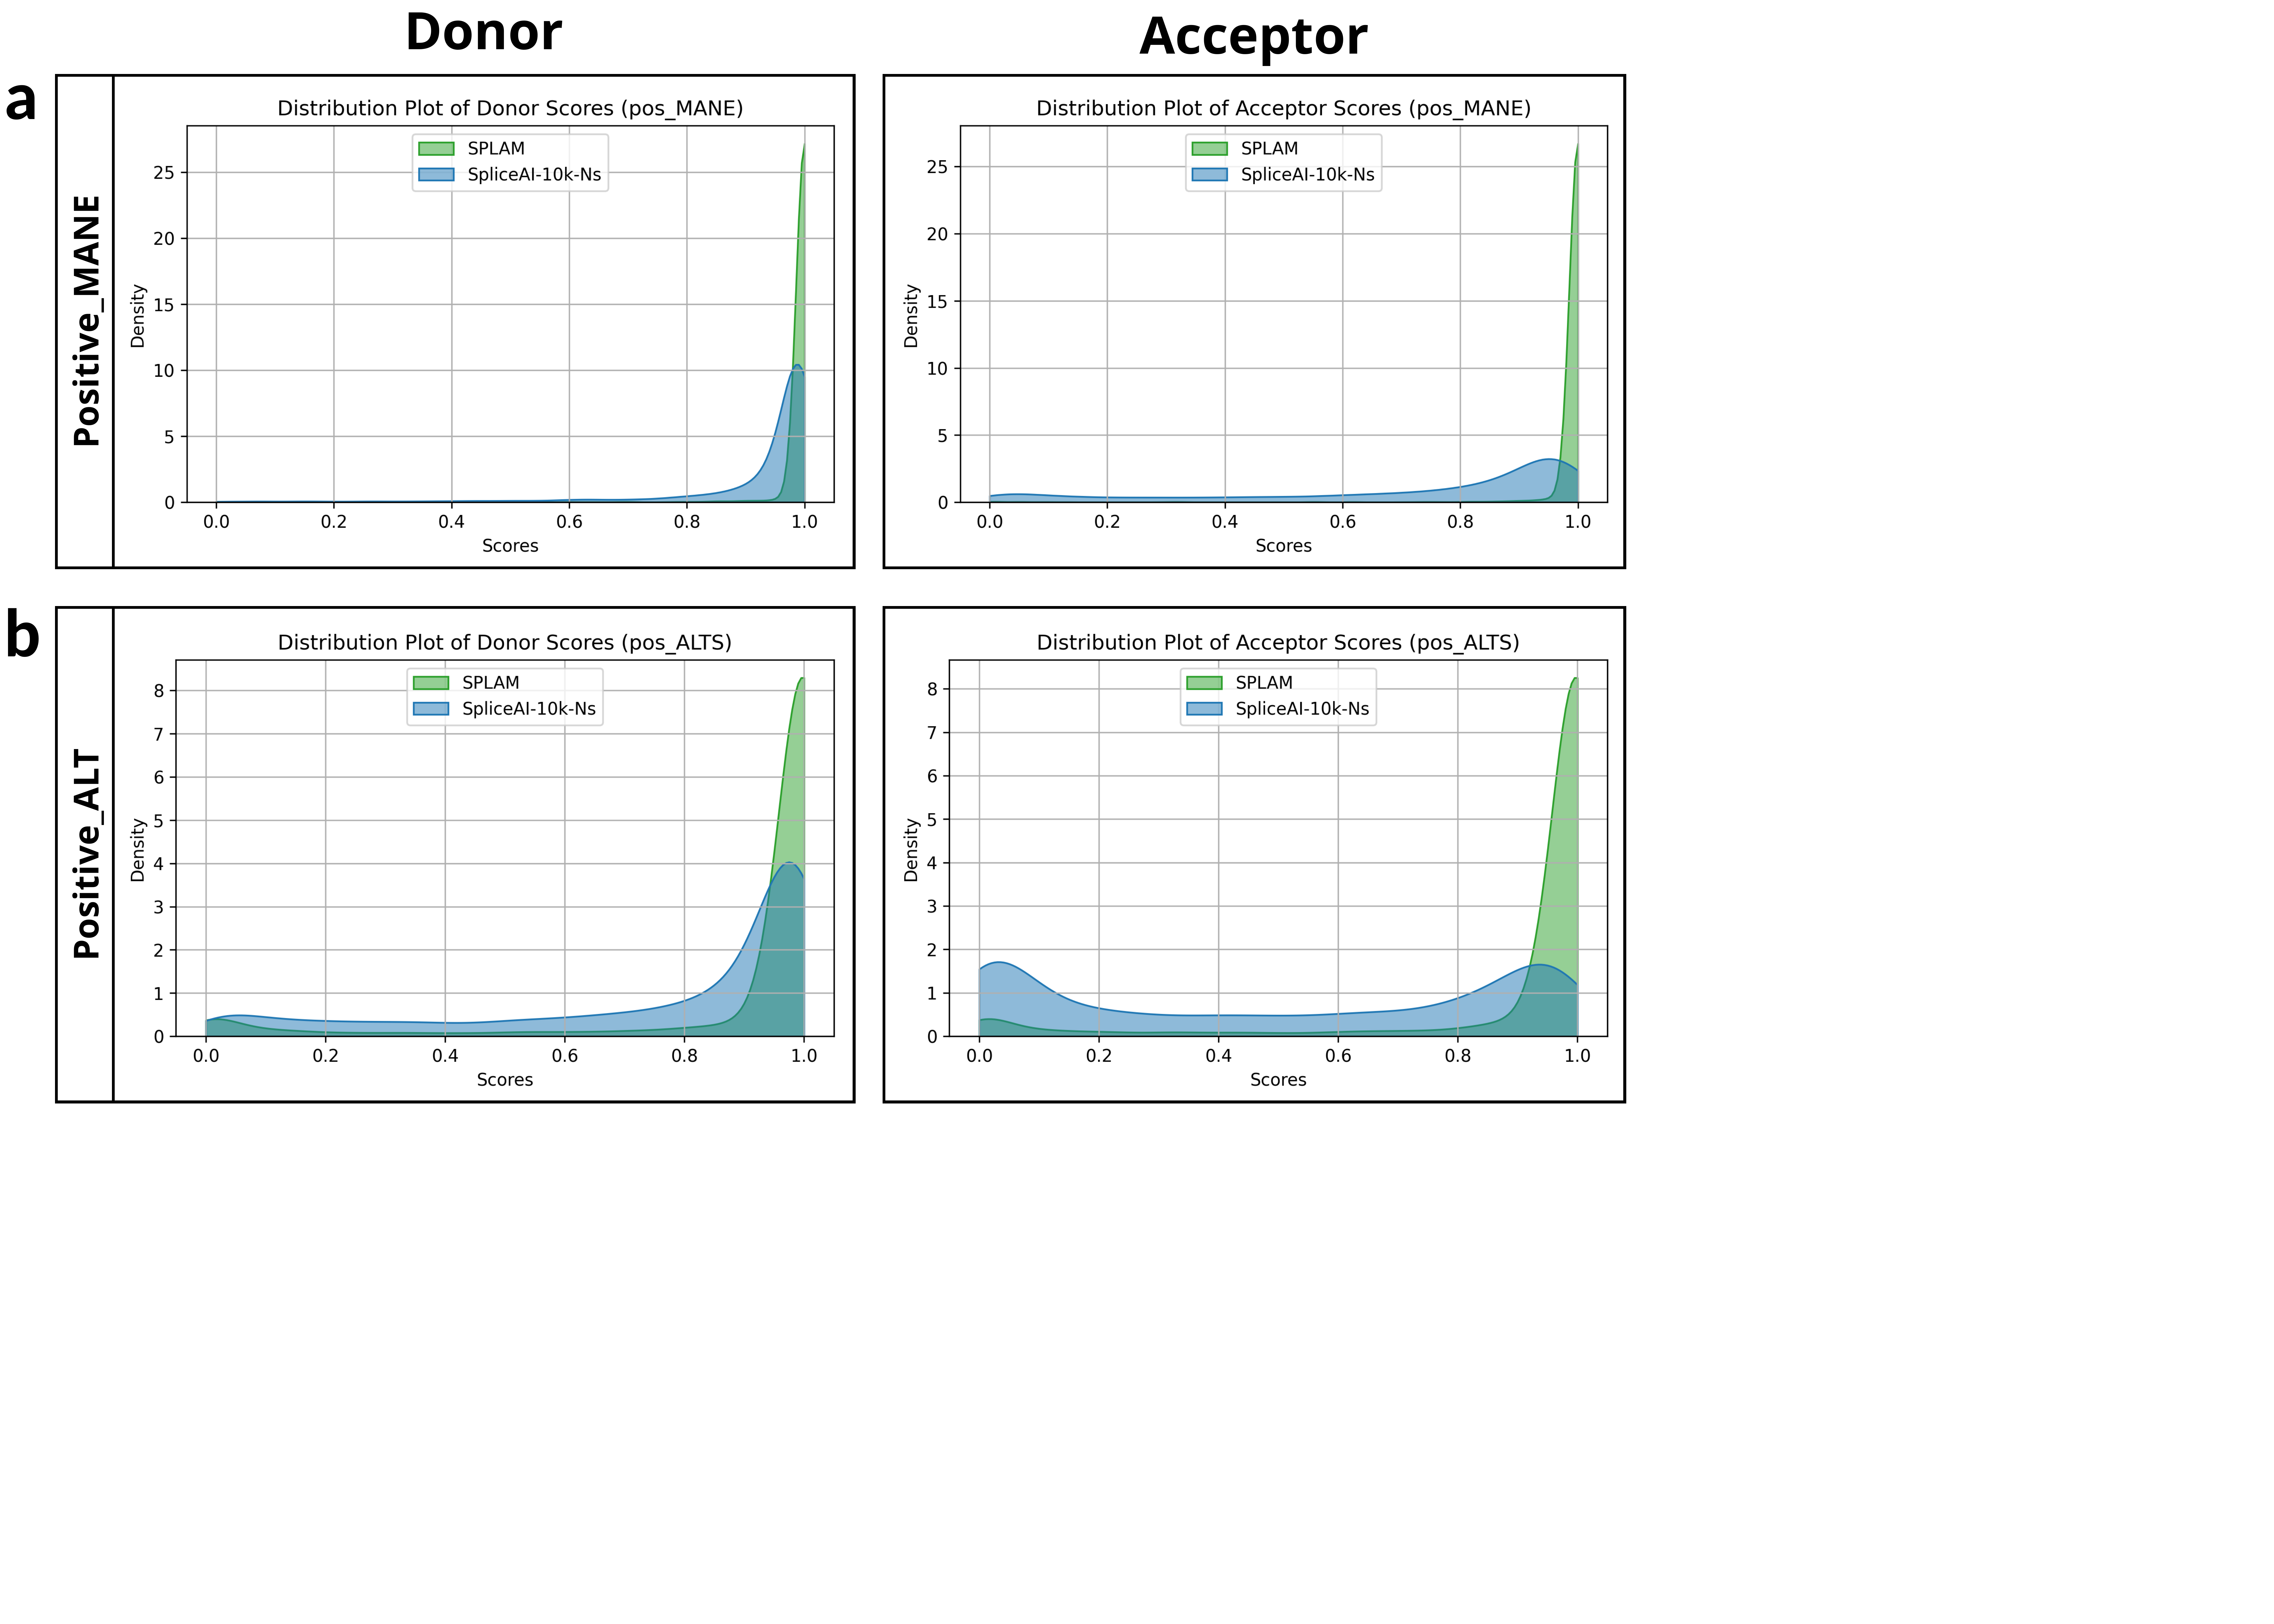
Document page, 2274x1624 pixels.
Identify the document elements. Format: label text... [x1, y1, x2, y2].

text_box [884, 75, 1625, 79]
text_box Positive_MANE [56, 75, 113, 568]
text_box [113, 75, 855, 568]
text_box Acceptor [1135, 0, 1373, 66]
picture [884, 614, 1626, 1108]
picture [110, 79, 853, 574]
text_box b [0, 586, 43, 672]
picture [884, 79, 1626, 574]
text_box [56, 607, 1625, 1102]
text_box a [0, 48, 43, 135]
text_box Donor [400, 0, 568, 62]
picture [110, 1102, 853, 1108]
